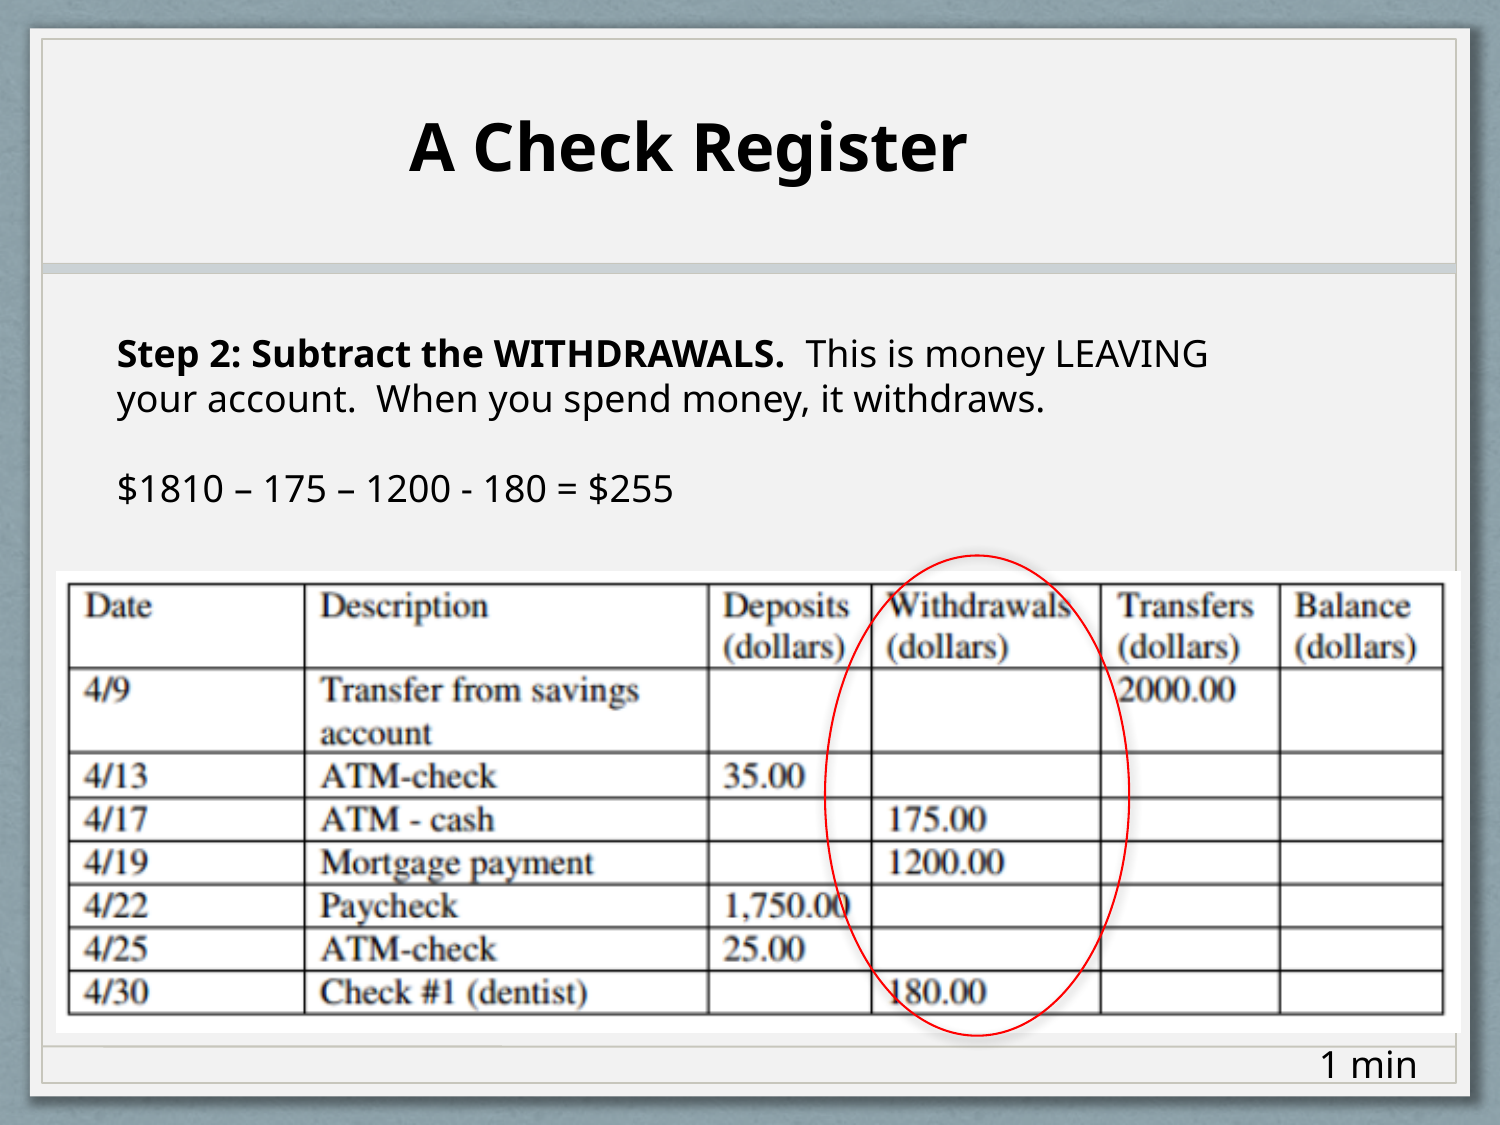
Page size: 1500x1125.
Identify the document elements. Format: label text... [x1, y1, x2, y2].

text_box Step 2: Subtract the WITHDRAWALS. This is money LEAVING your account. When you spend money, it withdraws. $1810 – 175 – 1200 - 180 = $255 [102, 322, 1255, 564]
text_box 1 min [1304, 1045, 1454, 1094]
picture [55, 571, 1461, 1033]
text_box A Check Register [197, 97, 1182, 193]
